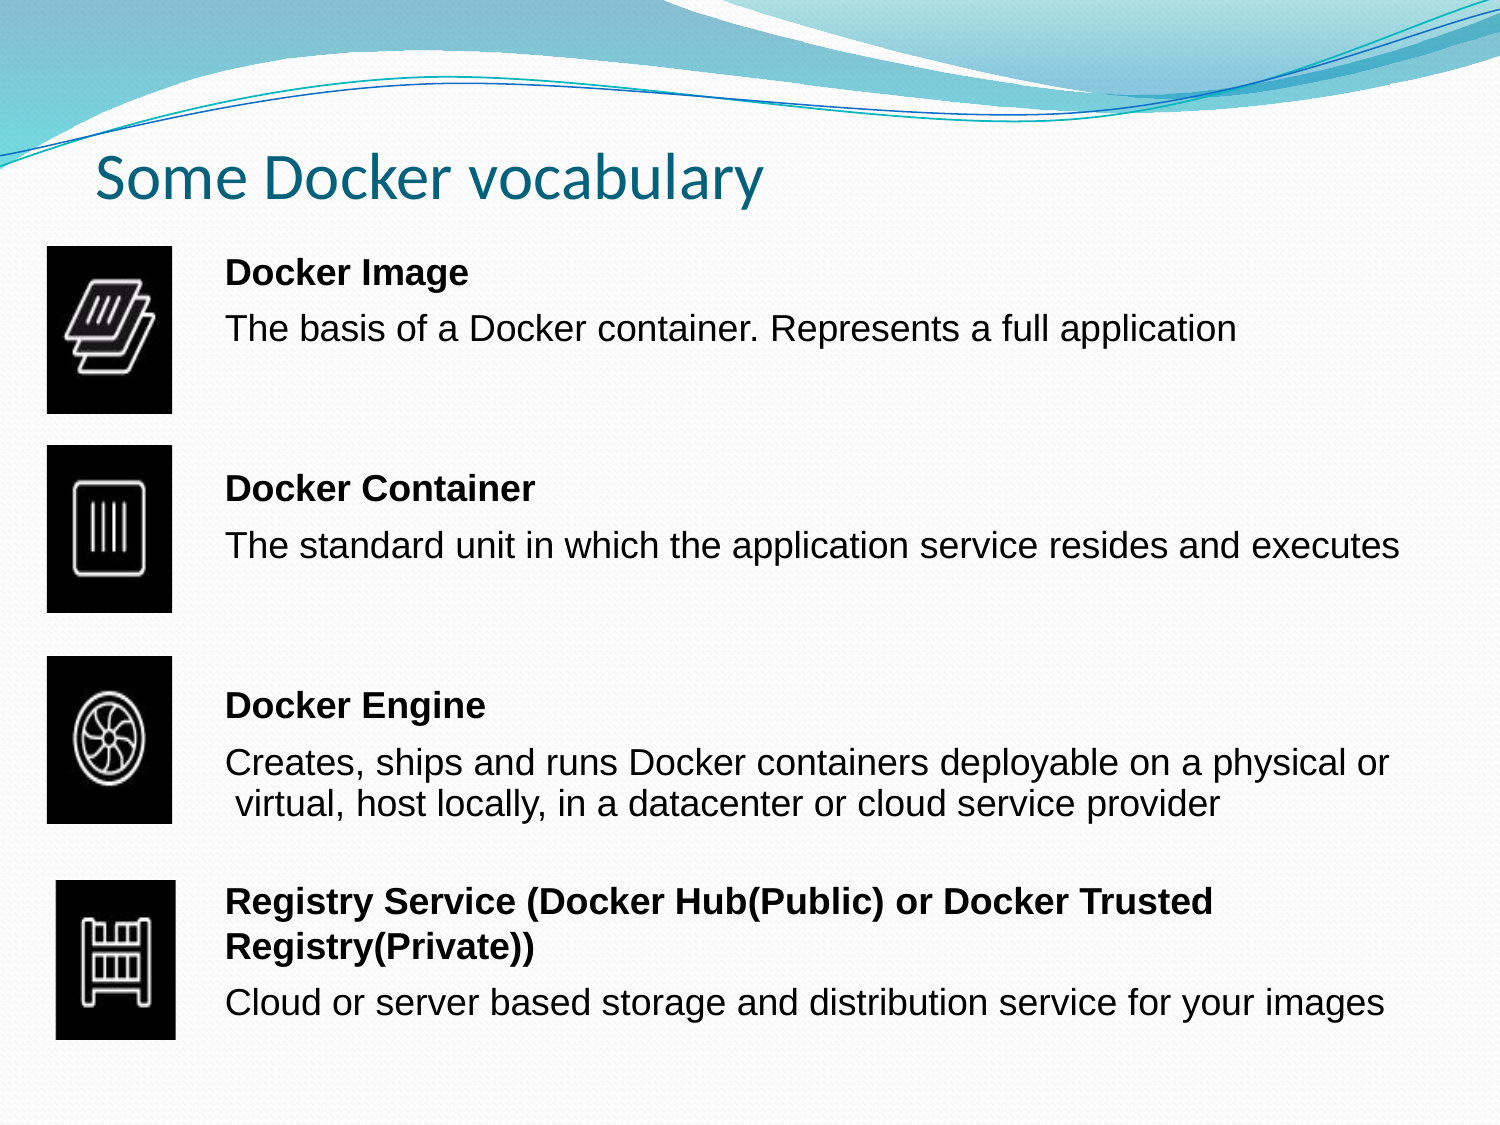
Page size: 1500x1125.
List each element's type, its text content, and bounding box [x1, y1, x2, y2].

text_box [55, 880, 176, 1040]
text_box [46, 246, 173, 414]
title Some Docker vocabulary [93, 21, 768, 213]
text_box [46, 445, 173, 613]
text_box Docker Image The basis of a Docker container. Represents a full application Docker Container The standard unit in which the application service resides and executes Docker Engine Creates, ships and runs Docker containers deployable on a physical or virtual, host locally, in a datacenter or cloud service provider Registry Service (Docker Hub(Public) or Docker Trusted Registry(Private)) Cloud or server based storage and distribution service for your images [222, 234, 1410, 1024]
text_box [46, 656, 173, 824]
